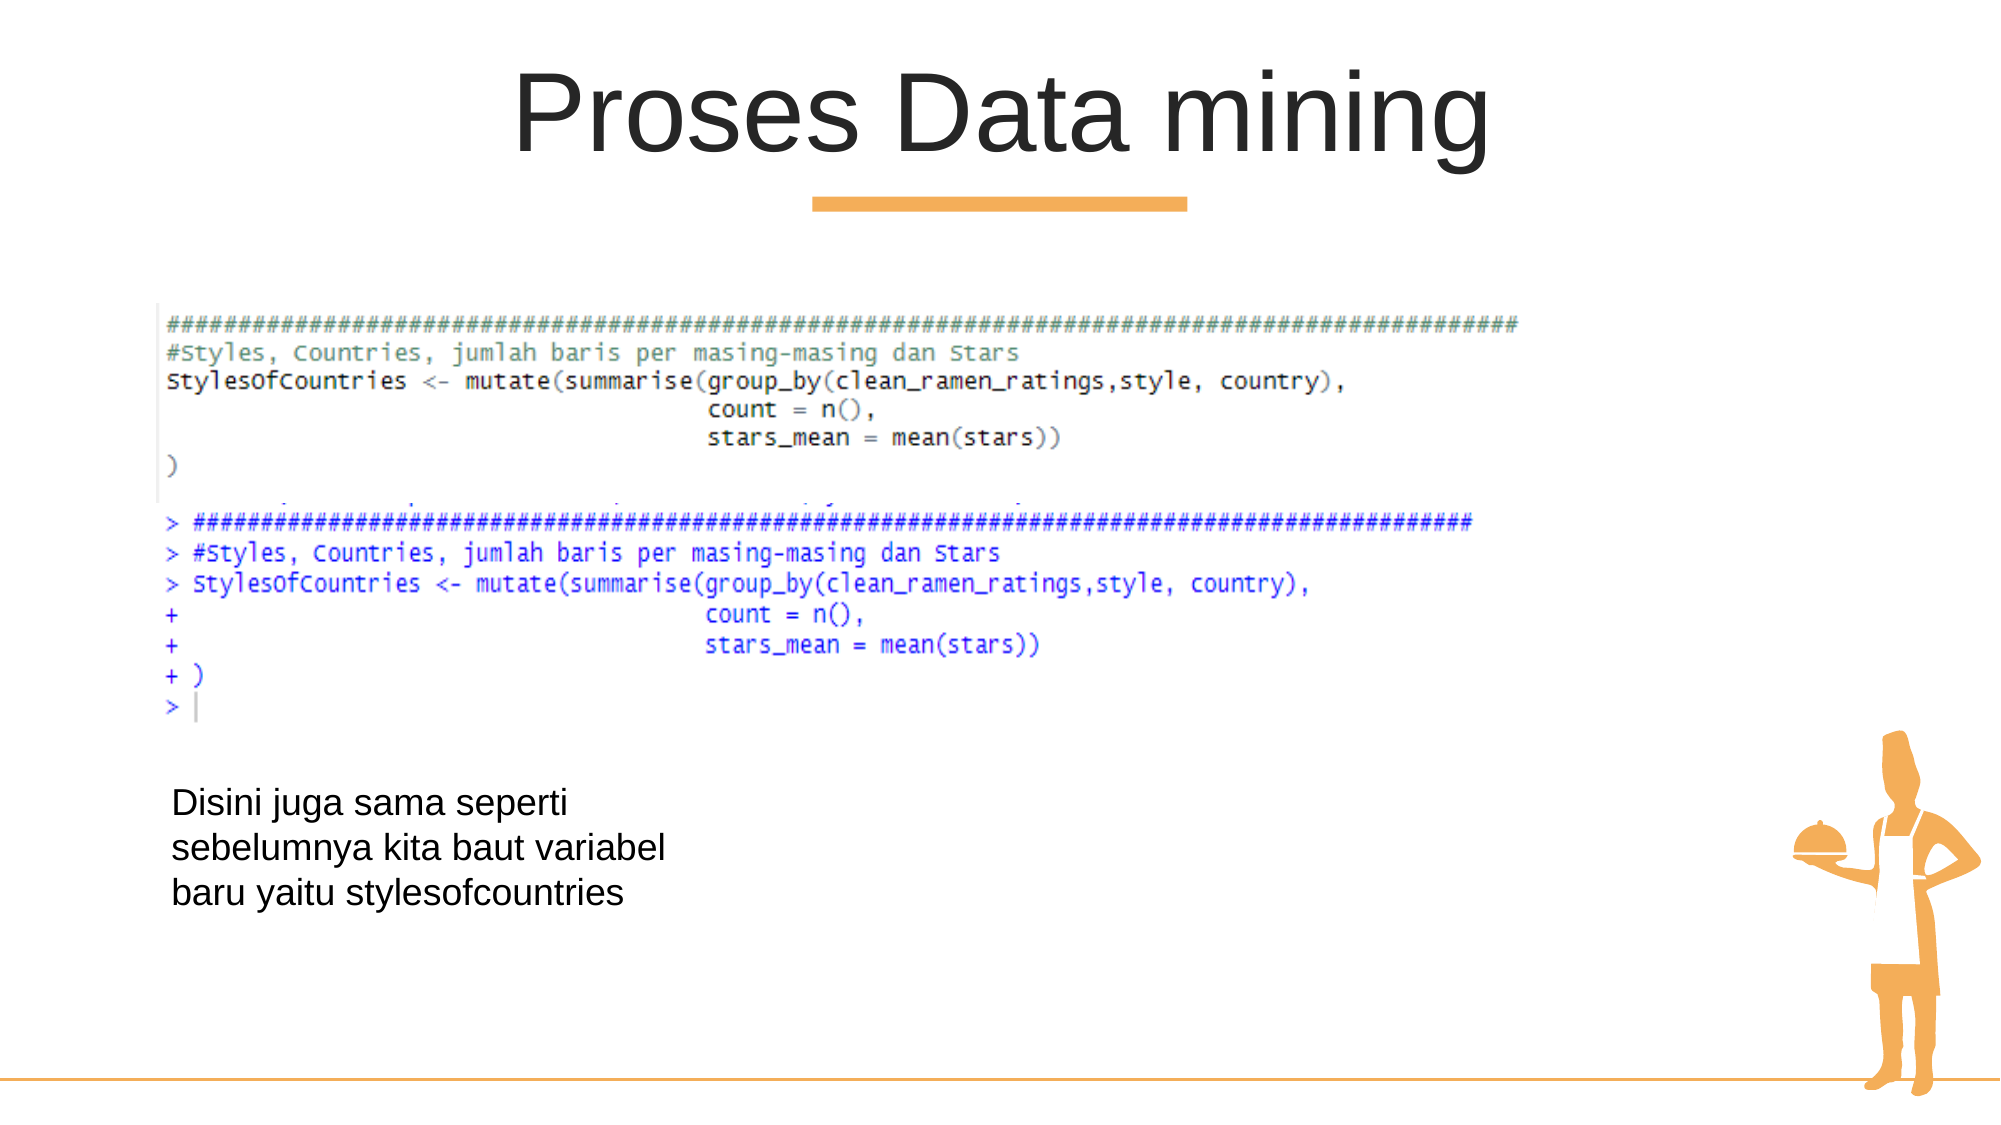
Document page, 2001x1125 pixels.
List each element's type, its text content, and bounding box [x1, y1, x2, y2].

list Proses Data mining [53, 55, 1952, 175]
picture [156, 303, 1574, 735]
text_box Disini juga sama seperti sebelumnya kita baut variabel baru yaitu stylesofcountries [156, 770, 703, 920]
